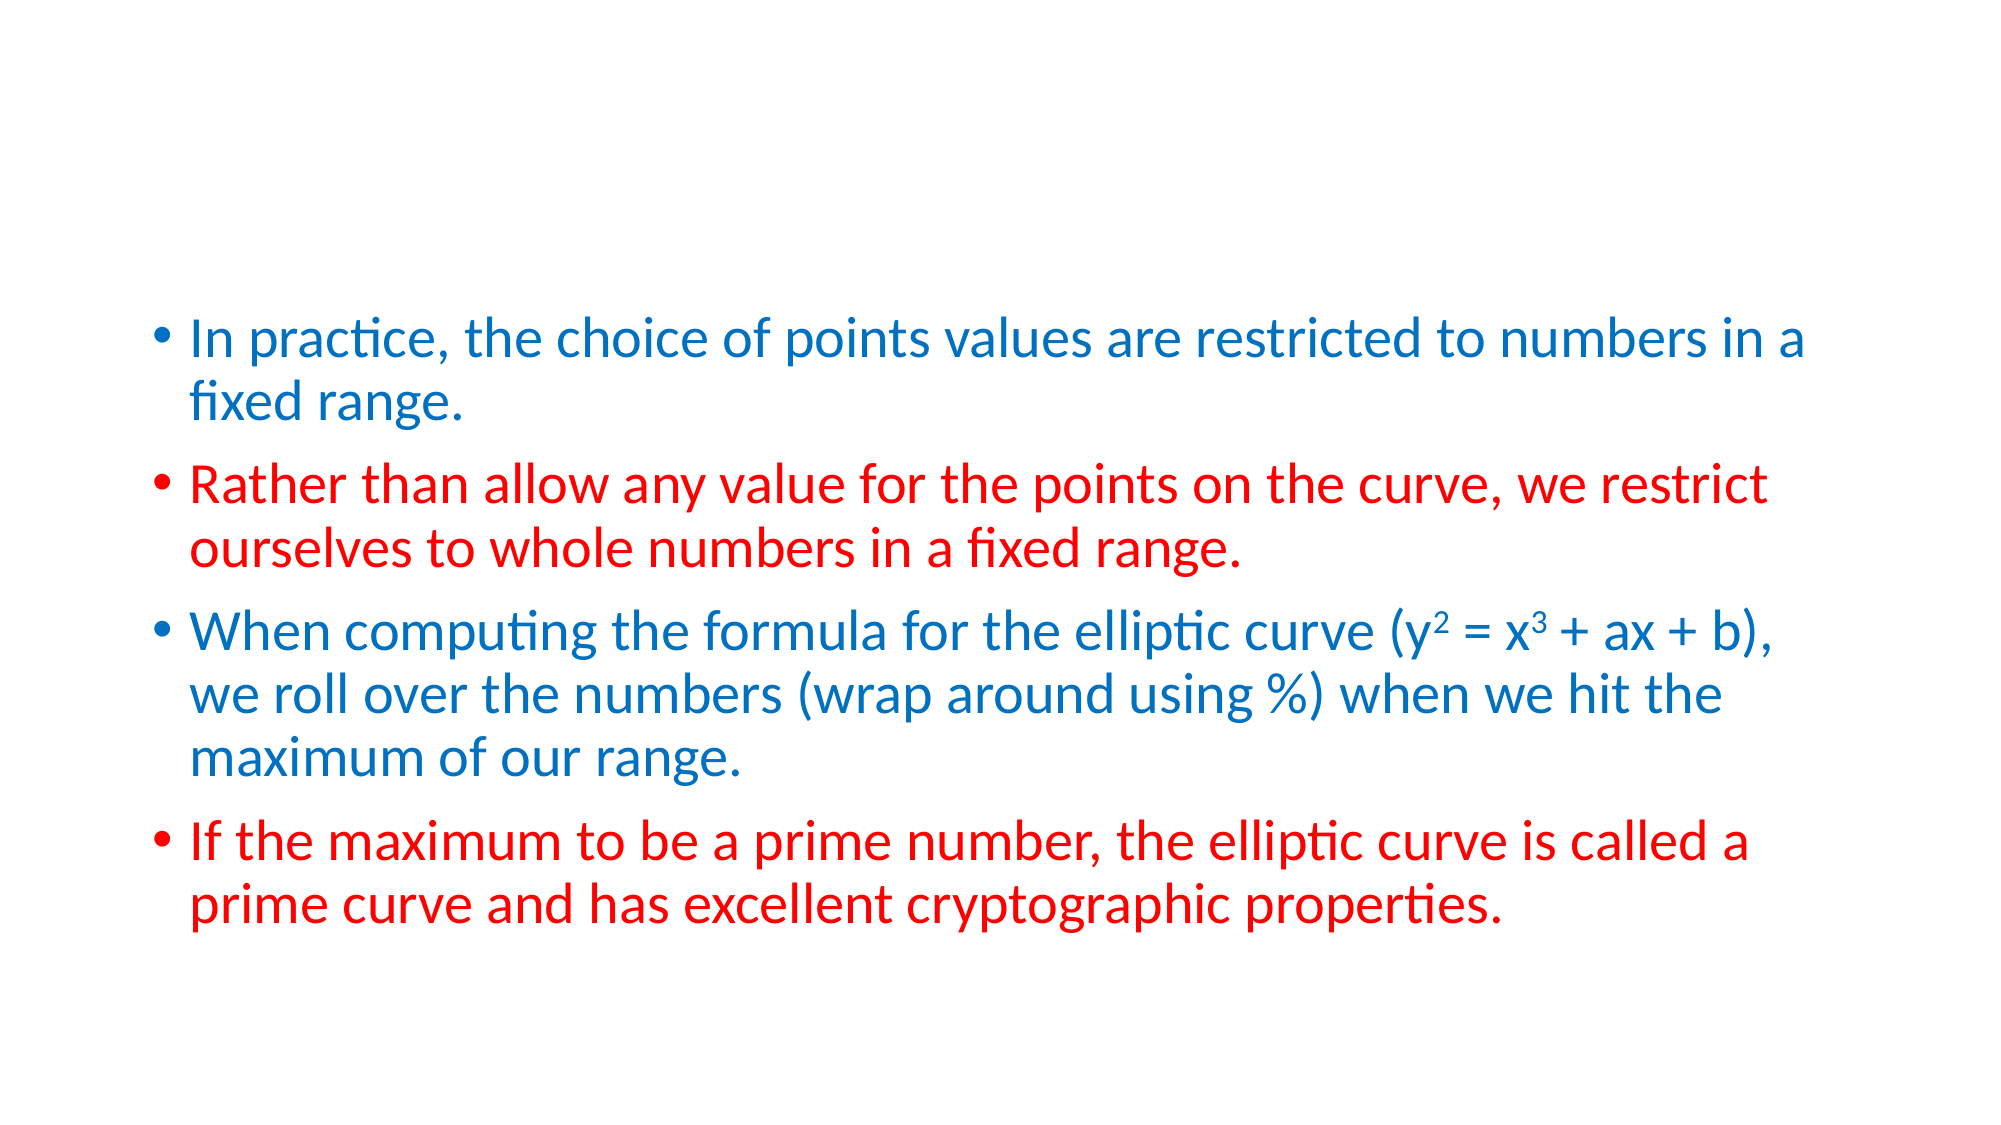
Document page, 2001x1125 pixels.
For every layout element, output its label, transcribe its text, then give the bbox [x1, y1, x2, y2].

list In practice, the choice of points values are restricted to numbers in a fixed range. Rather than allow any value for the points on the curve, we restrict ourselves to whole numbers in a fixed range. When computing the formula for the elliptic curve (y2 = x3 + ax + b), we roll over the numbers (wrap around using %) when we hit the maximum of our range. If the maximum to be a prime number, the elliptic curve is called a prime curve and has excellent cryptographic properties. [137, 299, 1863, 1014]
